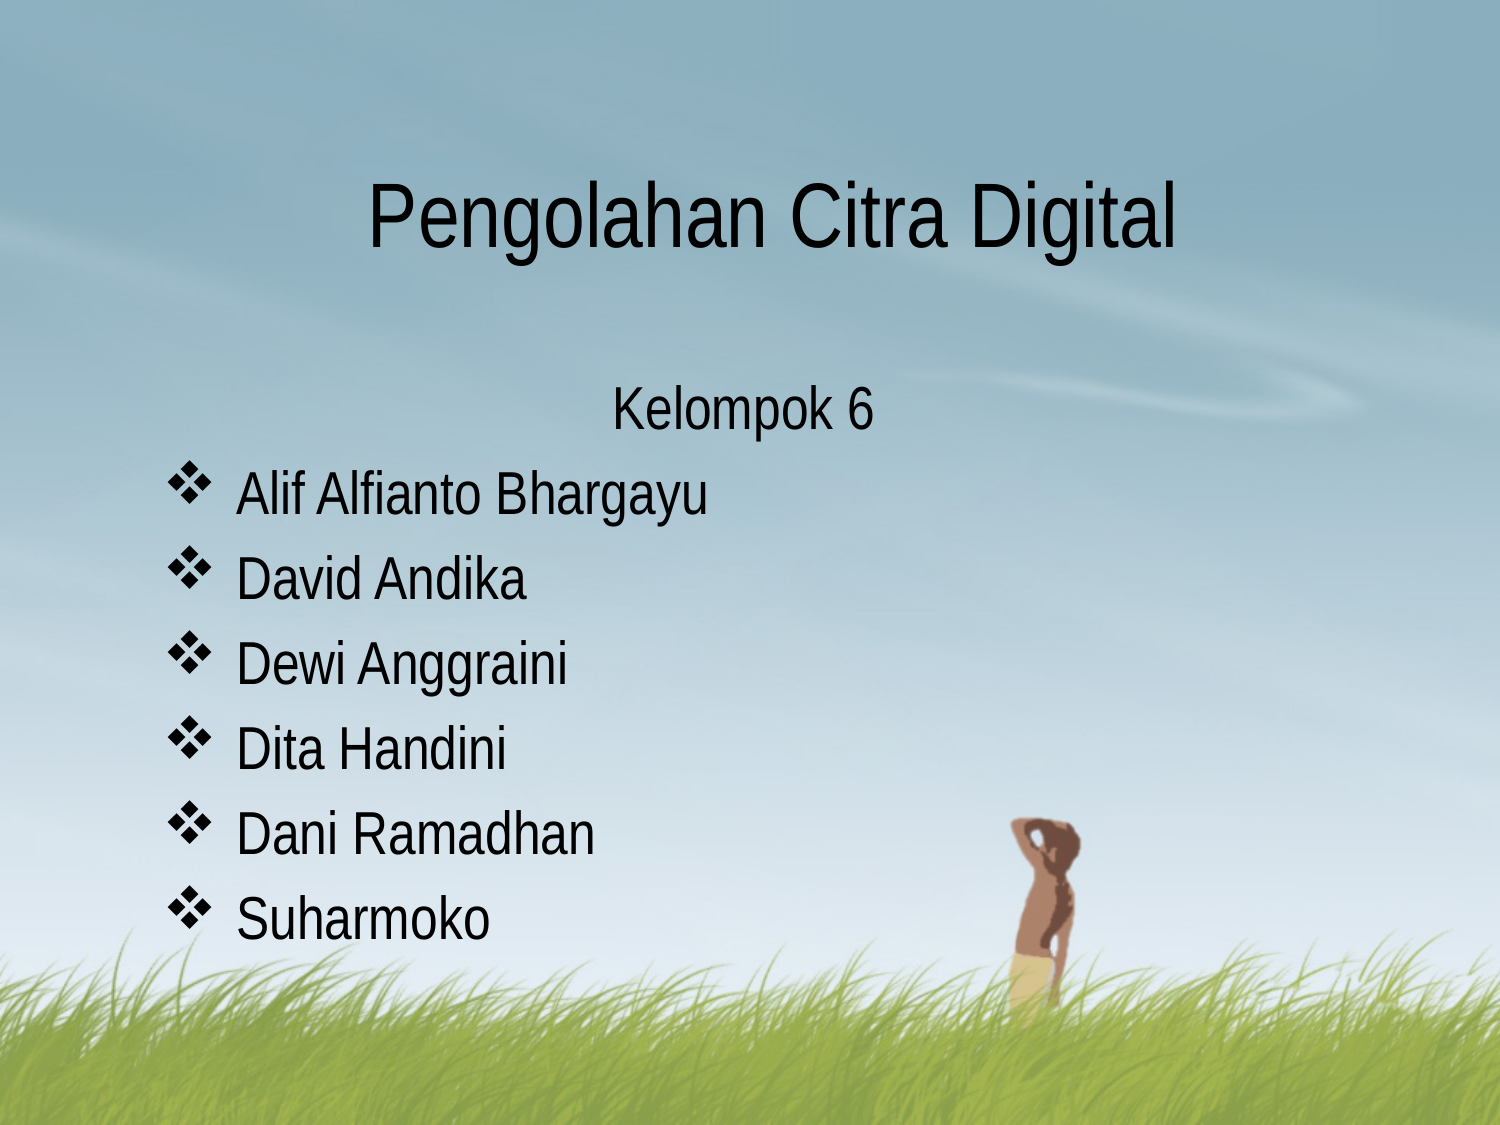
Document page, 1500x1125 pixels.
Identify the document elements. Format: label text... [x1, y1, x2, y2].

picture [0, 0, 1500, 1125]
title Pengolahan Citra Digital [135, 90, 1411, 332]
subtitle Kelompok 6 Alif Alfianto Bhargayu David Andika Dewi Anggraini Dita Handini Dani Ramadhan Suharmoko [147, 361, 1341, 965]
